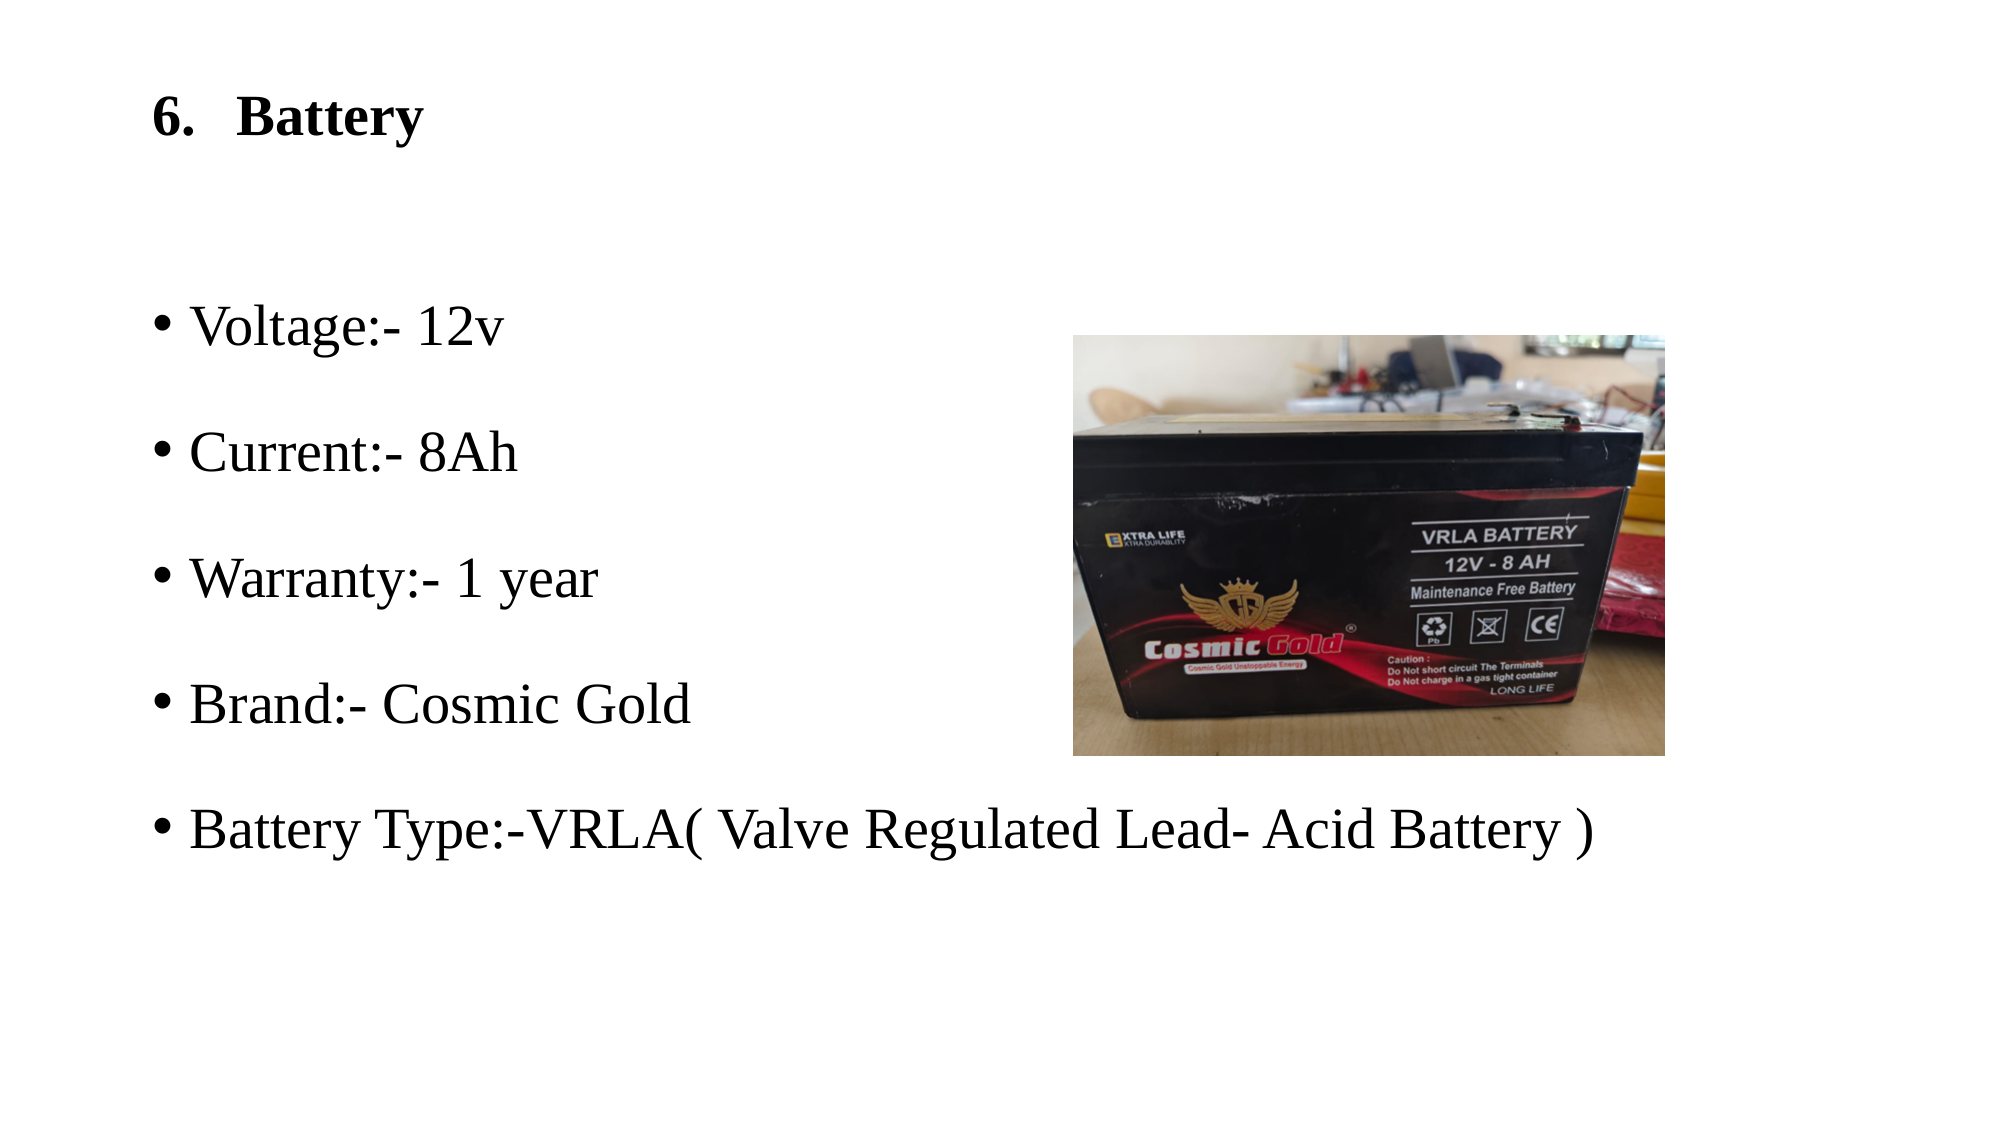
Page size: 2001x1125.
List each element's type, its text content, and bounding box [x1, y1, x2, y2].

picture [1073, 335, 1665, 756]
list Battery Voltage:- 12v Current:- 8Ah Warranty:- 1 year Brand:- Cosmic Gold Battery Type:-VRLA( Valve Regulated Lead- Acid Battery ) [137, 77, 1863, 1014]
